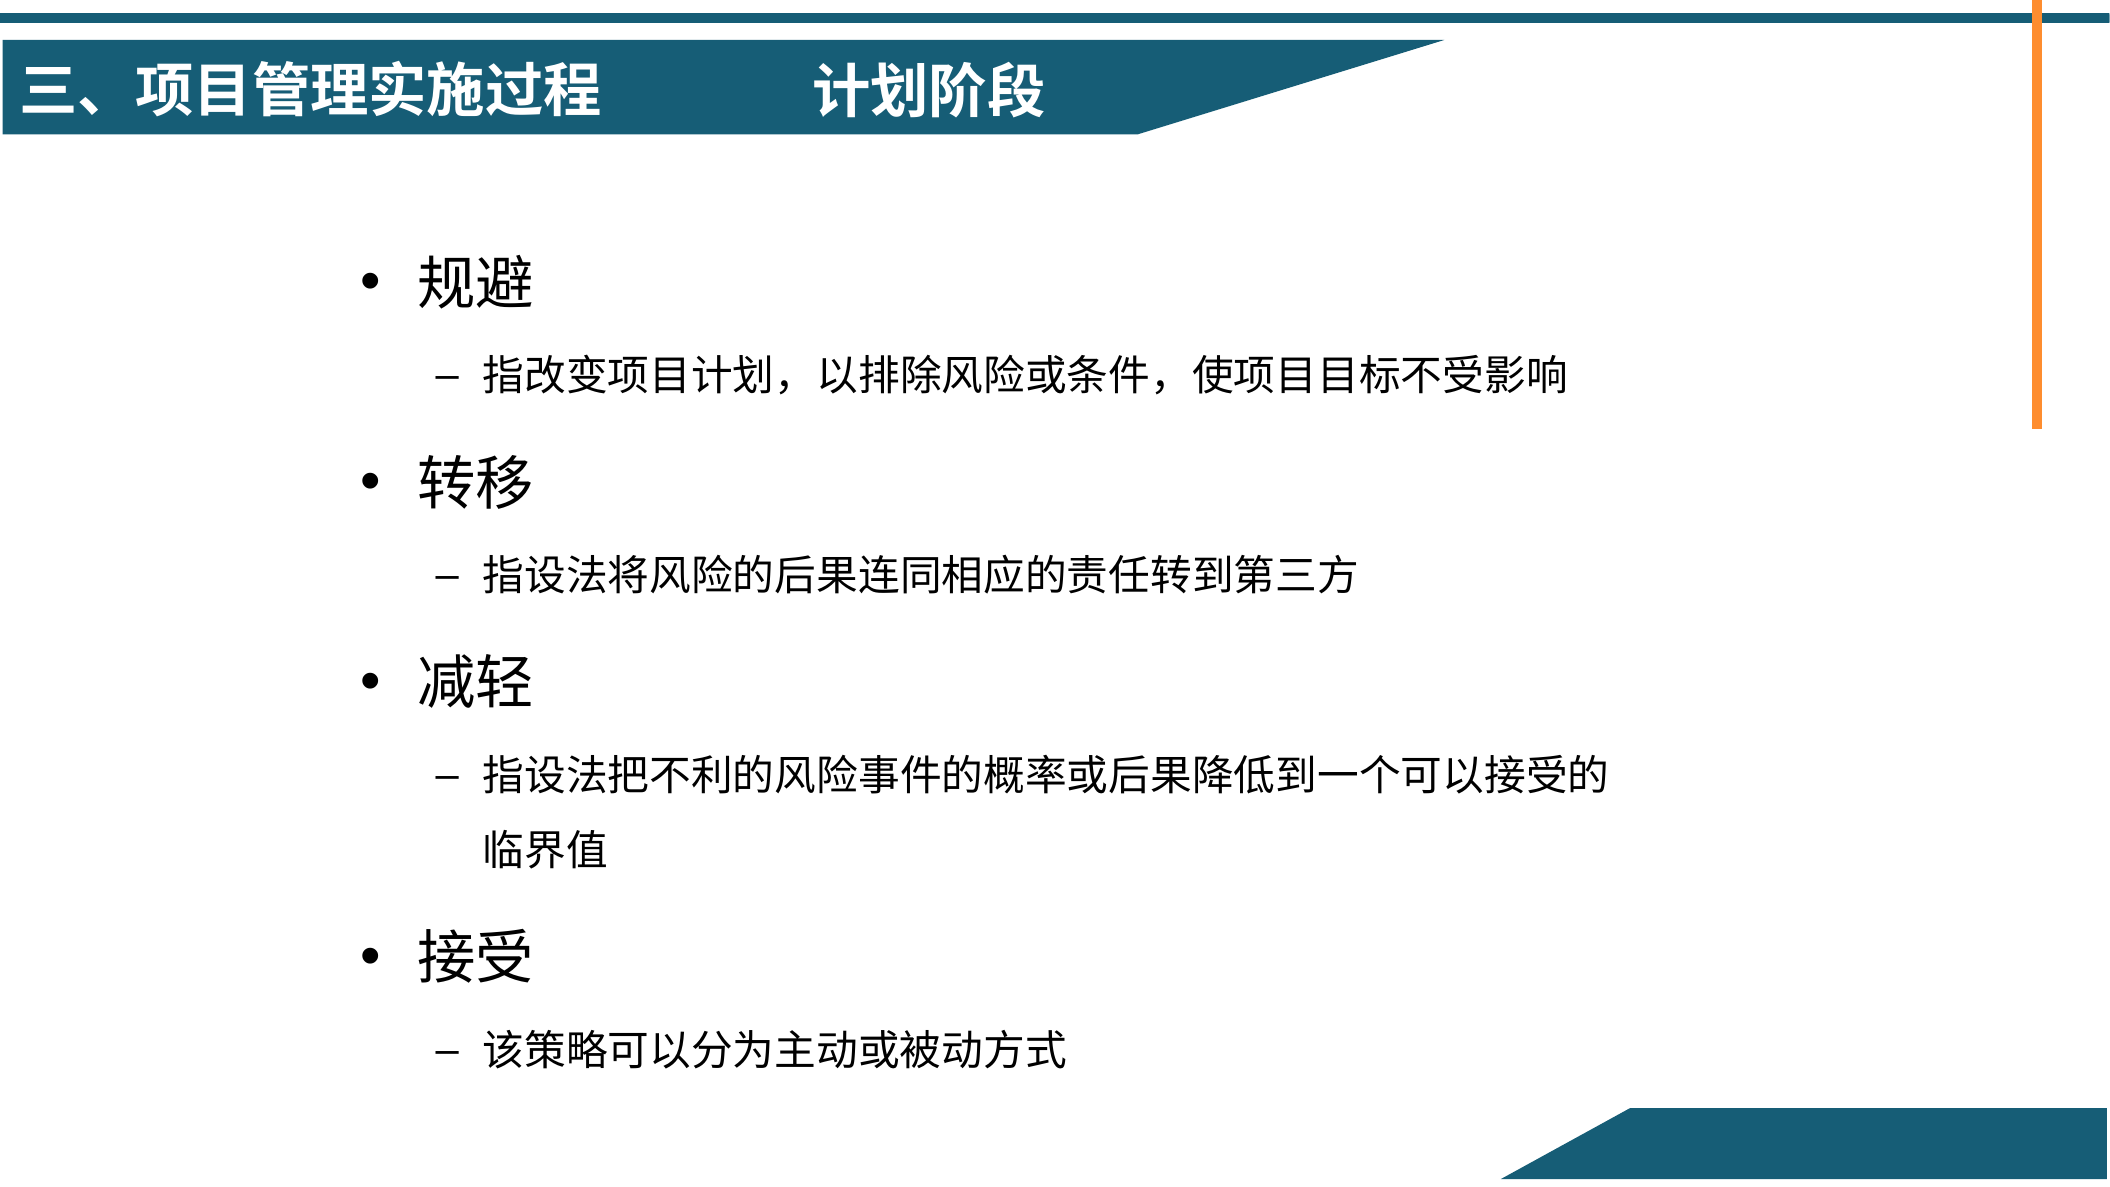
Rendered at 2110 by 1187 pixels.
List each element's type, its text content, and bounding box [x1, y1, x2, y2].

text_box 计划阶段 [797, 47, 1088, 132]
text_box 规避 指改变项目计划，以排除风险或条件，使项目目标不受影响 转移 指设法将风险的后果连同相应的责任转到第三方 减轻 指设法把不利的风险事件的概率或后果降低到一个可以接受的临界值 接受 该策略可以分为主动或被动方式 [345, 203, 1643, 747]
